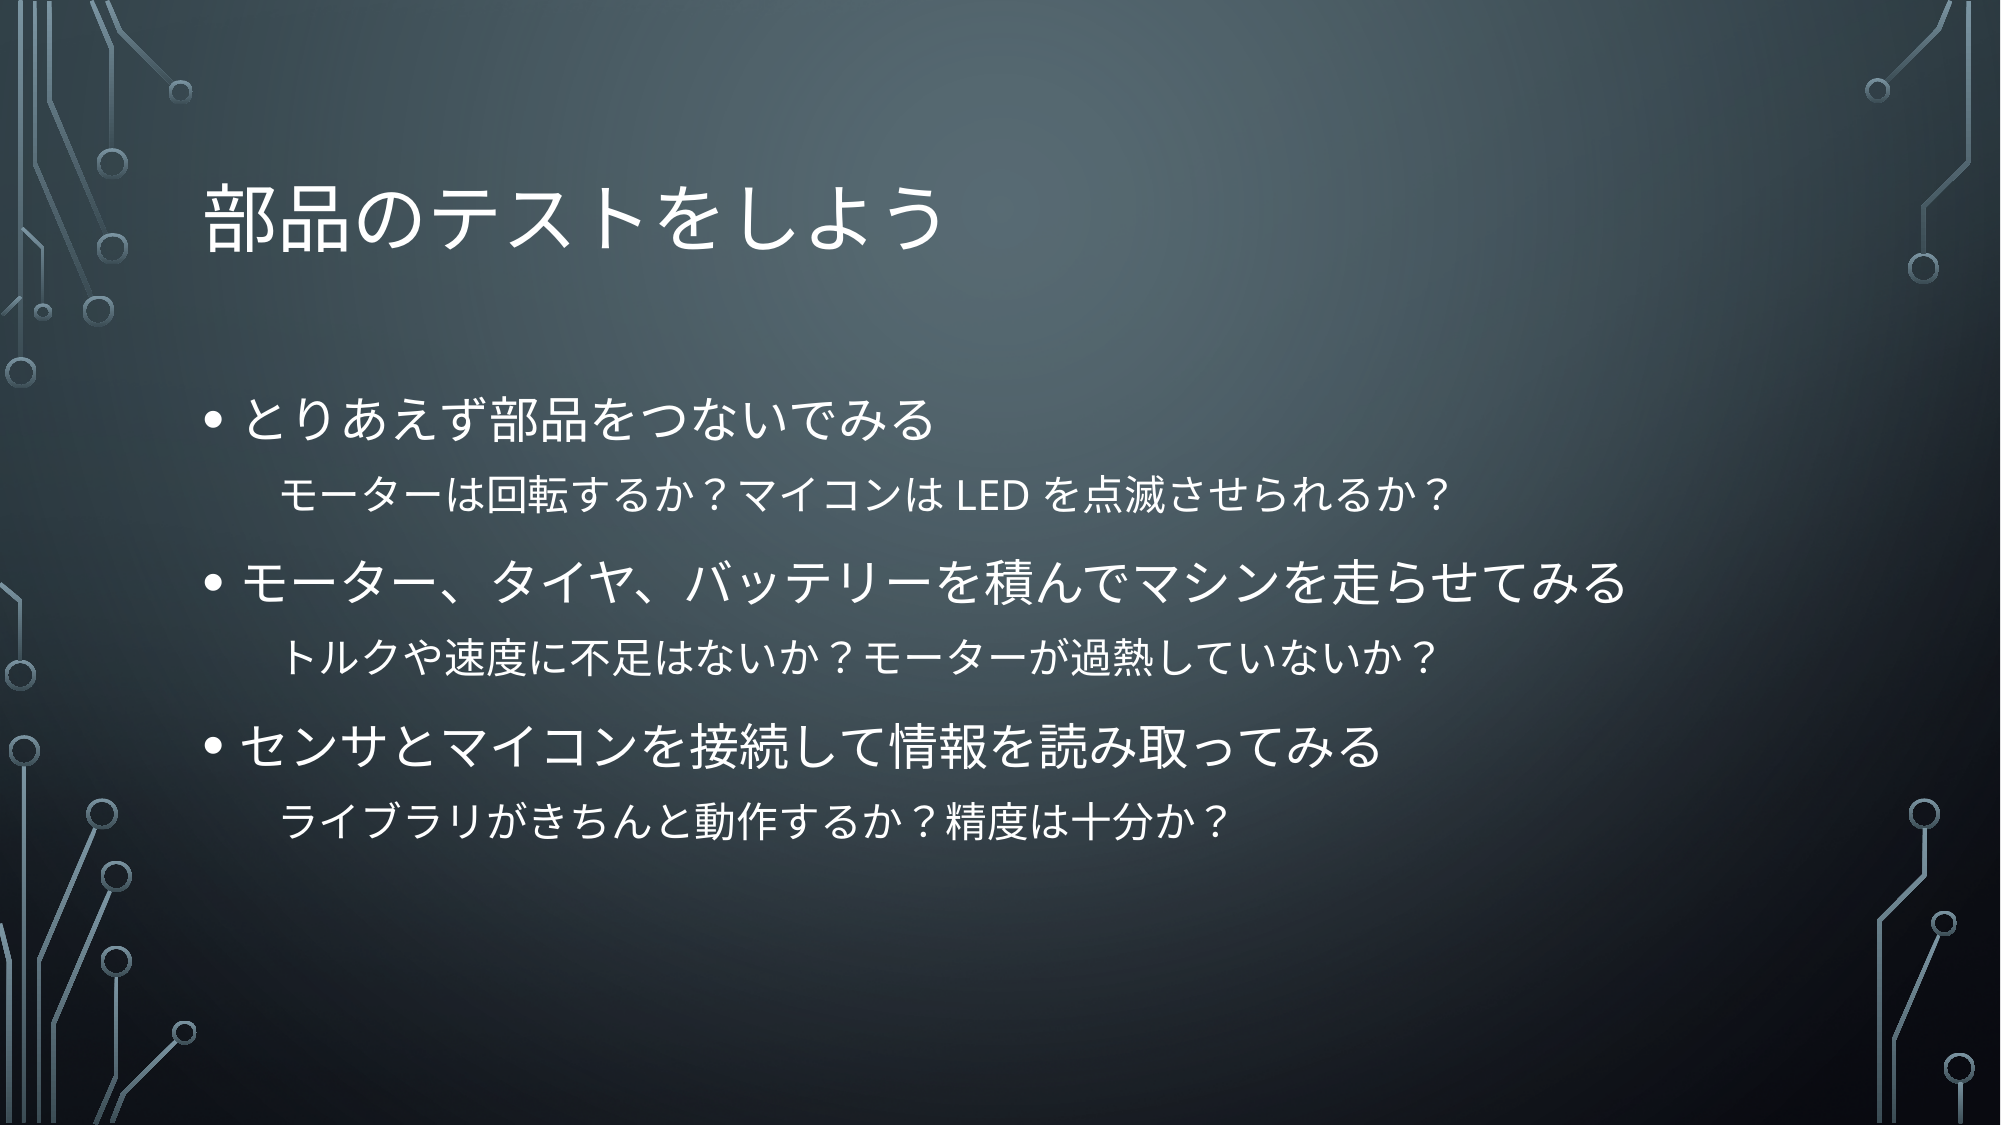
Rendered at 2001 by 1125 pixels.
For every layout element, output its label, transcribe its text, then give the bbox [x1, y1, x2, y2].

list とりあえず部品をつないでみる モーターは回転するか？マイコンはLEDを点滅させられるか？ モーター、タイヤ、バッテリーを積んでマシンを走らせてみる トルクや速度に不足はないか？モーターが過熱していないか？ センサとマイコンを接続して情報を読み取ってみる ライブラリがきちんと動作するか？精度は十分か？ [187, 369, 1813, 950]
title 部品のテストをしよう [187, 101, 1813, 344]
